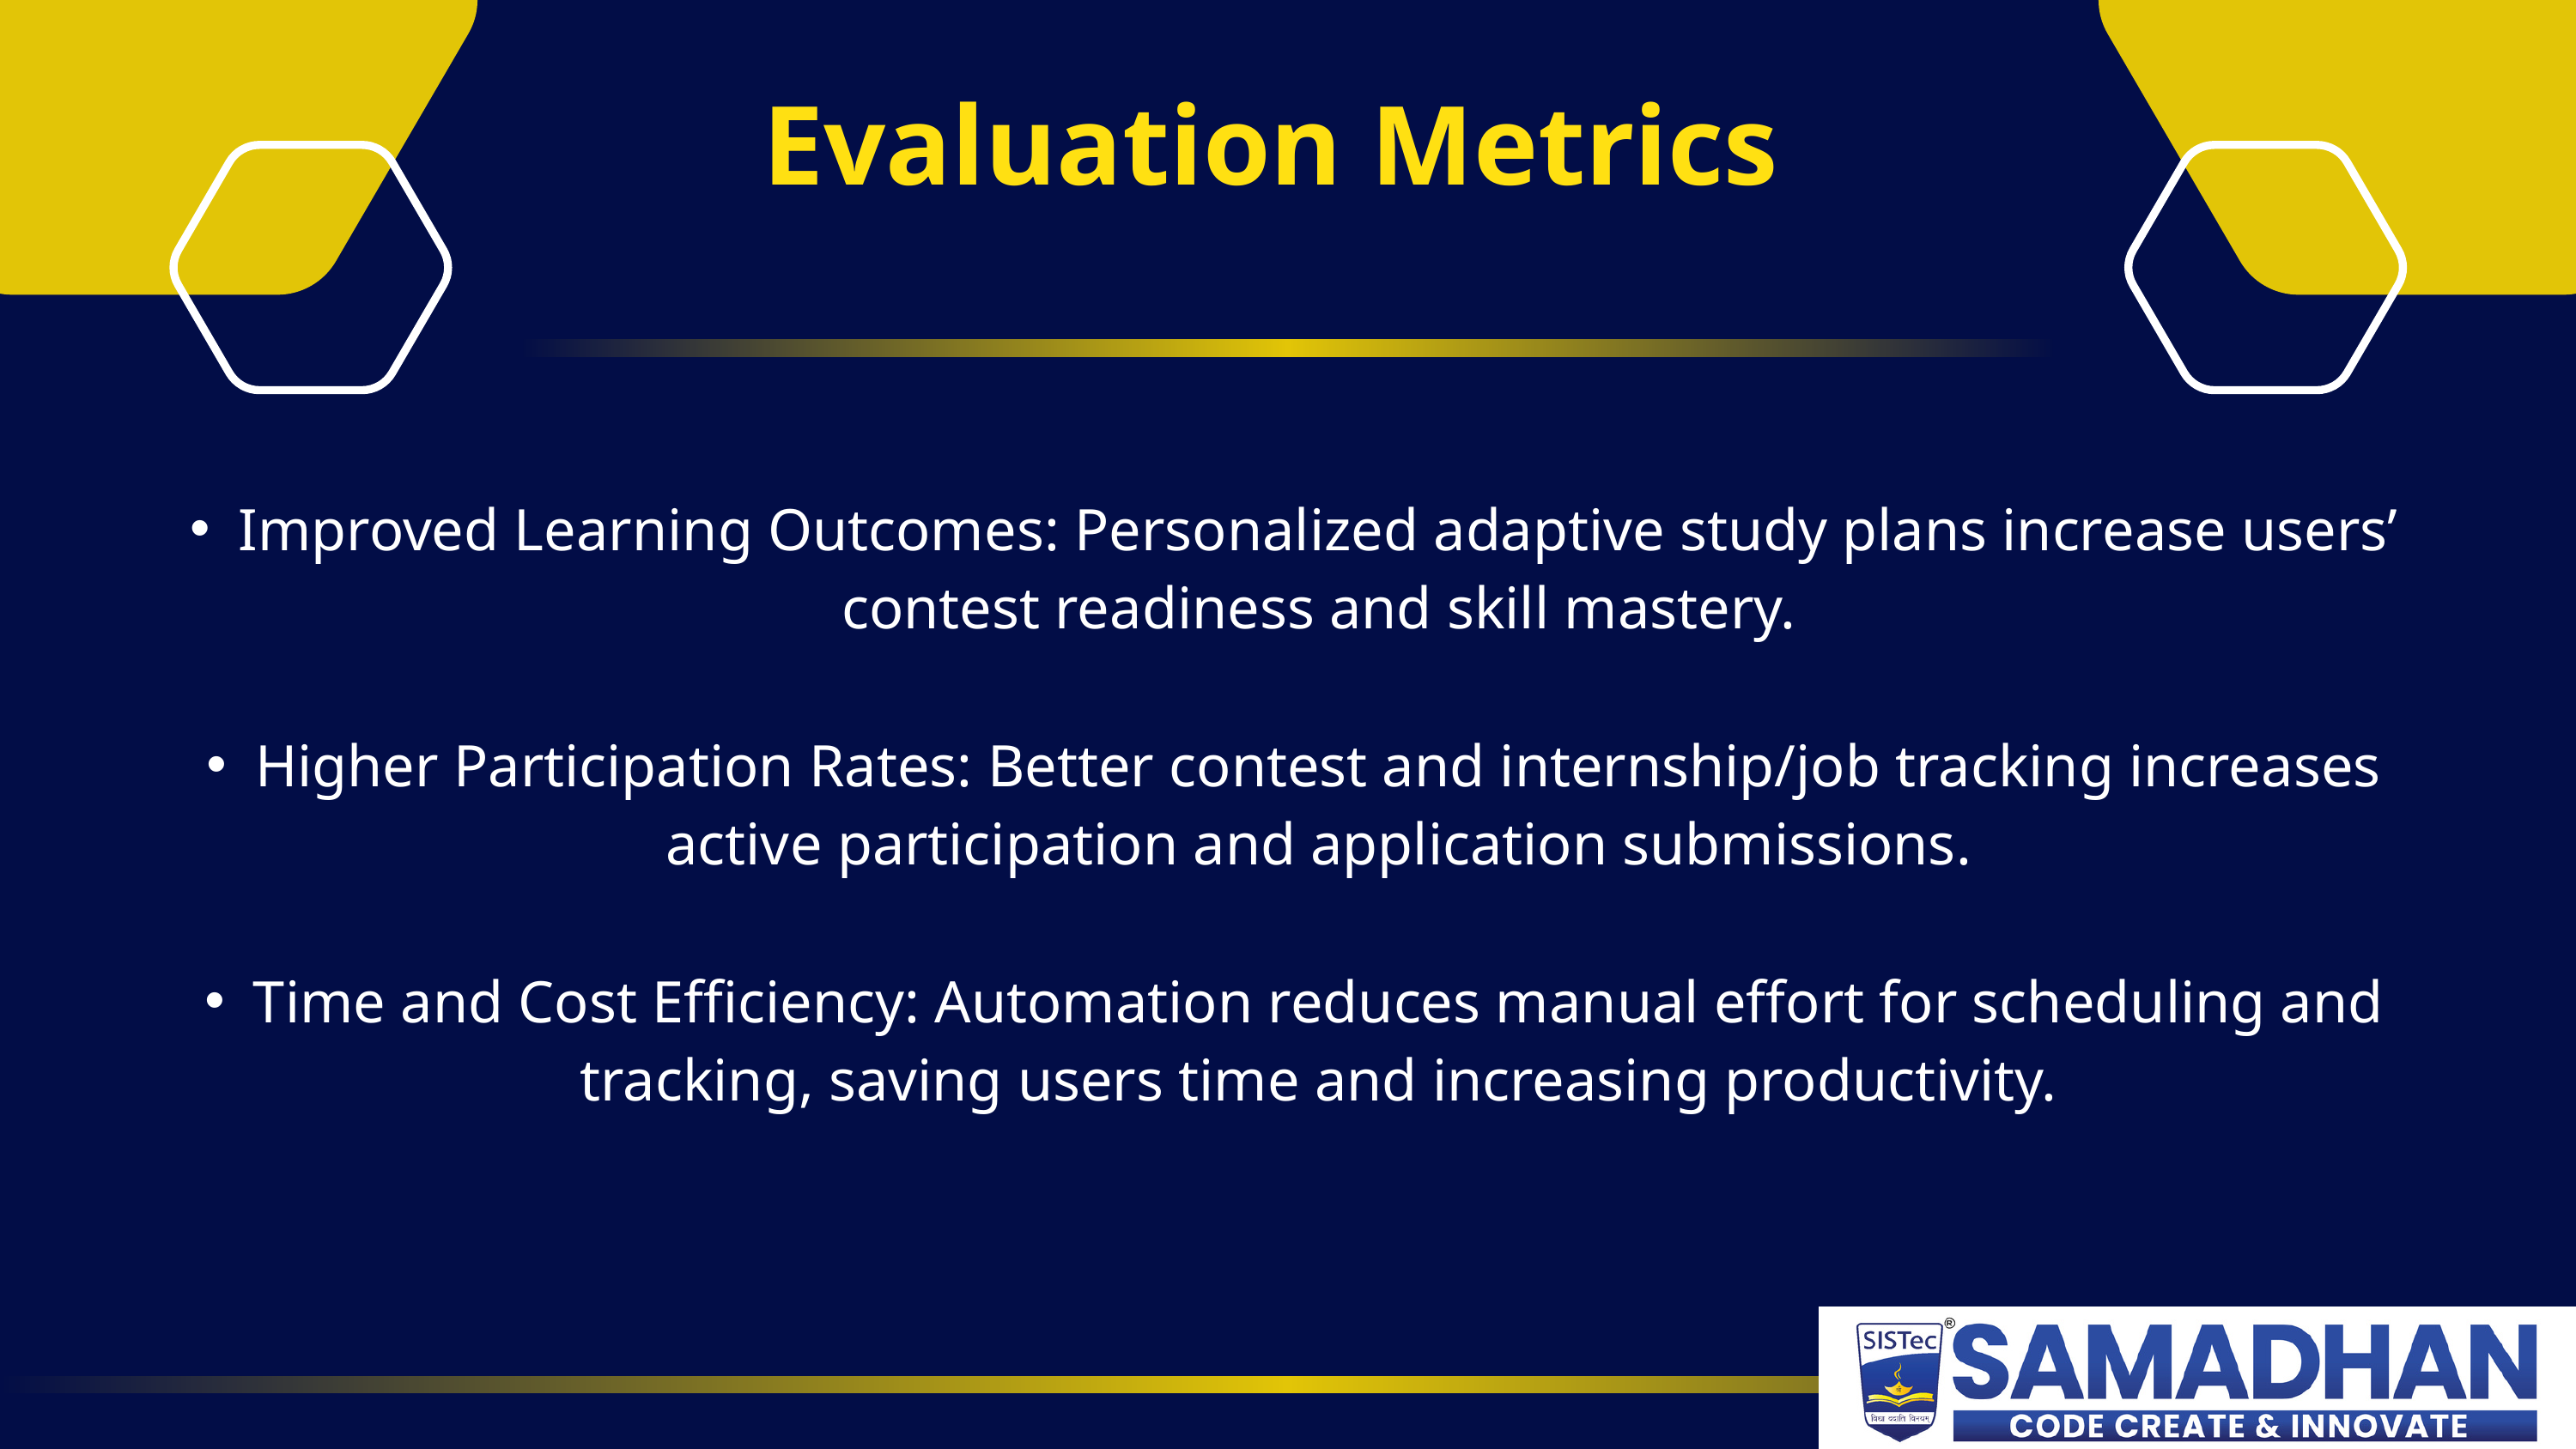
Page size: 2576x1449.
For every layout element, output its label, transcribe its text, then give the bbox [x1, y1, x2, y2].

text_box Improved Learning Outcomes: Personalized adaptive study plans increase users’ contest readiness and skill mastery. Higher Participation Rates: Better contest and internship/job tracking increases active participation and application submissions. Time and Cost Efficiency: Automation reduces manual effort for scheduling and tracking, saving users time and increasing productivity. [127, 404, 2415, 1113]
text_box [0, 0, 478, 295]
text_box [0, 1376, 1819, 1393]
text_box [173, 144, 448, 391]
text_box [2128, 144, 2403, 391]
text_box [1819, 1307, 2576, 1449]
text_box Evaluation Metrics [471, 85, 2071, 208]
text_box [520, 339, 2056, 357]
text_box [2098, 0, 2576, 295]
